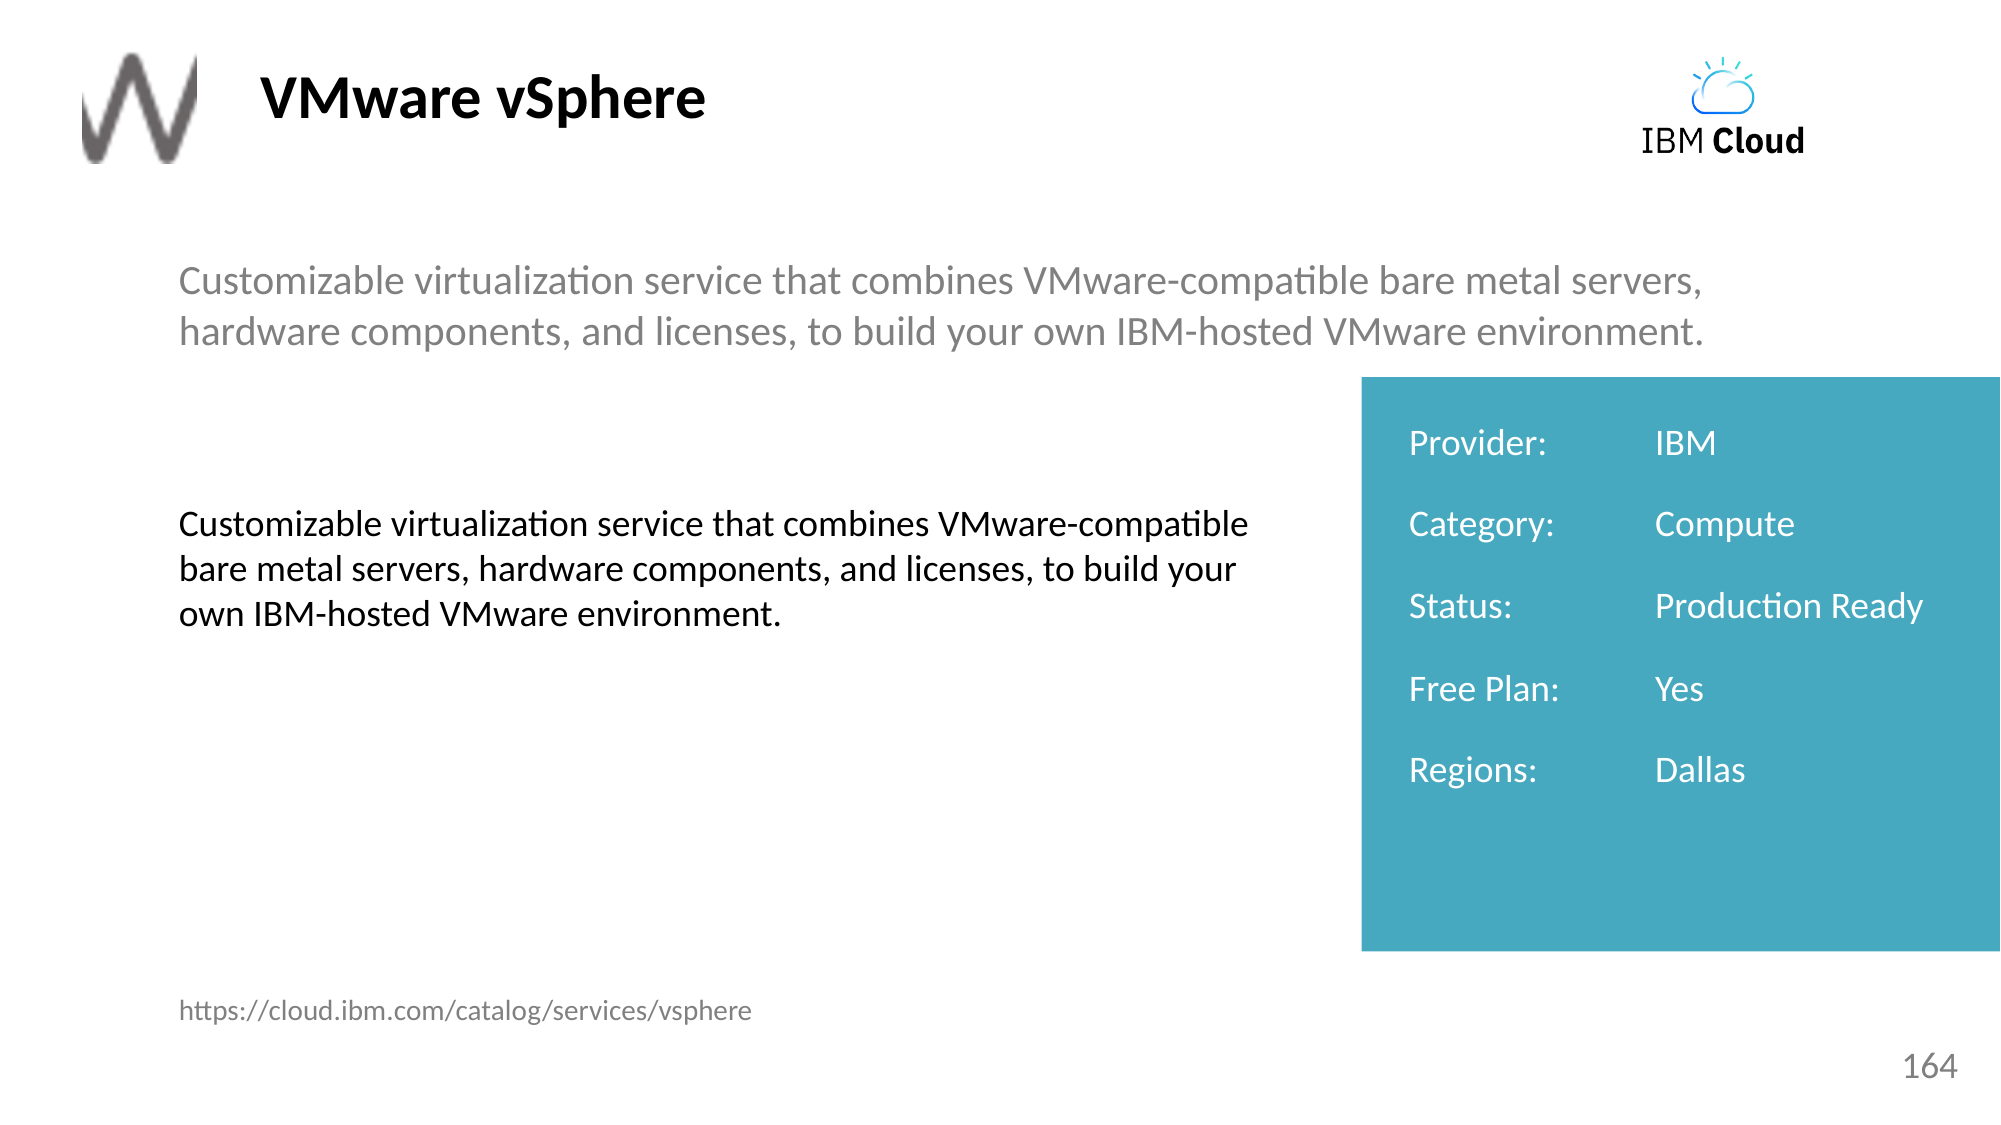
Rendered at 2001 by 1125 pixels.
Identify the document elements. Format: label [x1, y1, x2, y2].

text_box [163, 984, 1805, 1045]
text_box [163, 492, 1313, 553]
text_box [246, 49, 1640, 110]
text_box [1886, 1033, 2000, 1067]
text_box [163, 246, 1805, 307]
picture [1640, 48, 1805, 165]
picture [81, 48, 197, 165]
text_box [1361, 377, 2000, 952]
